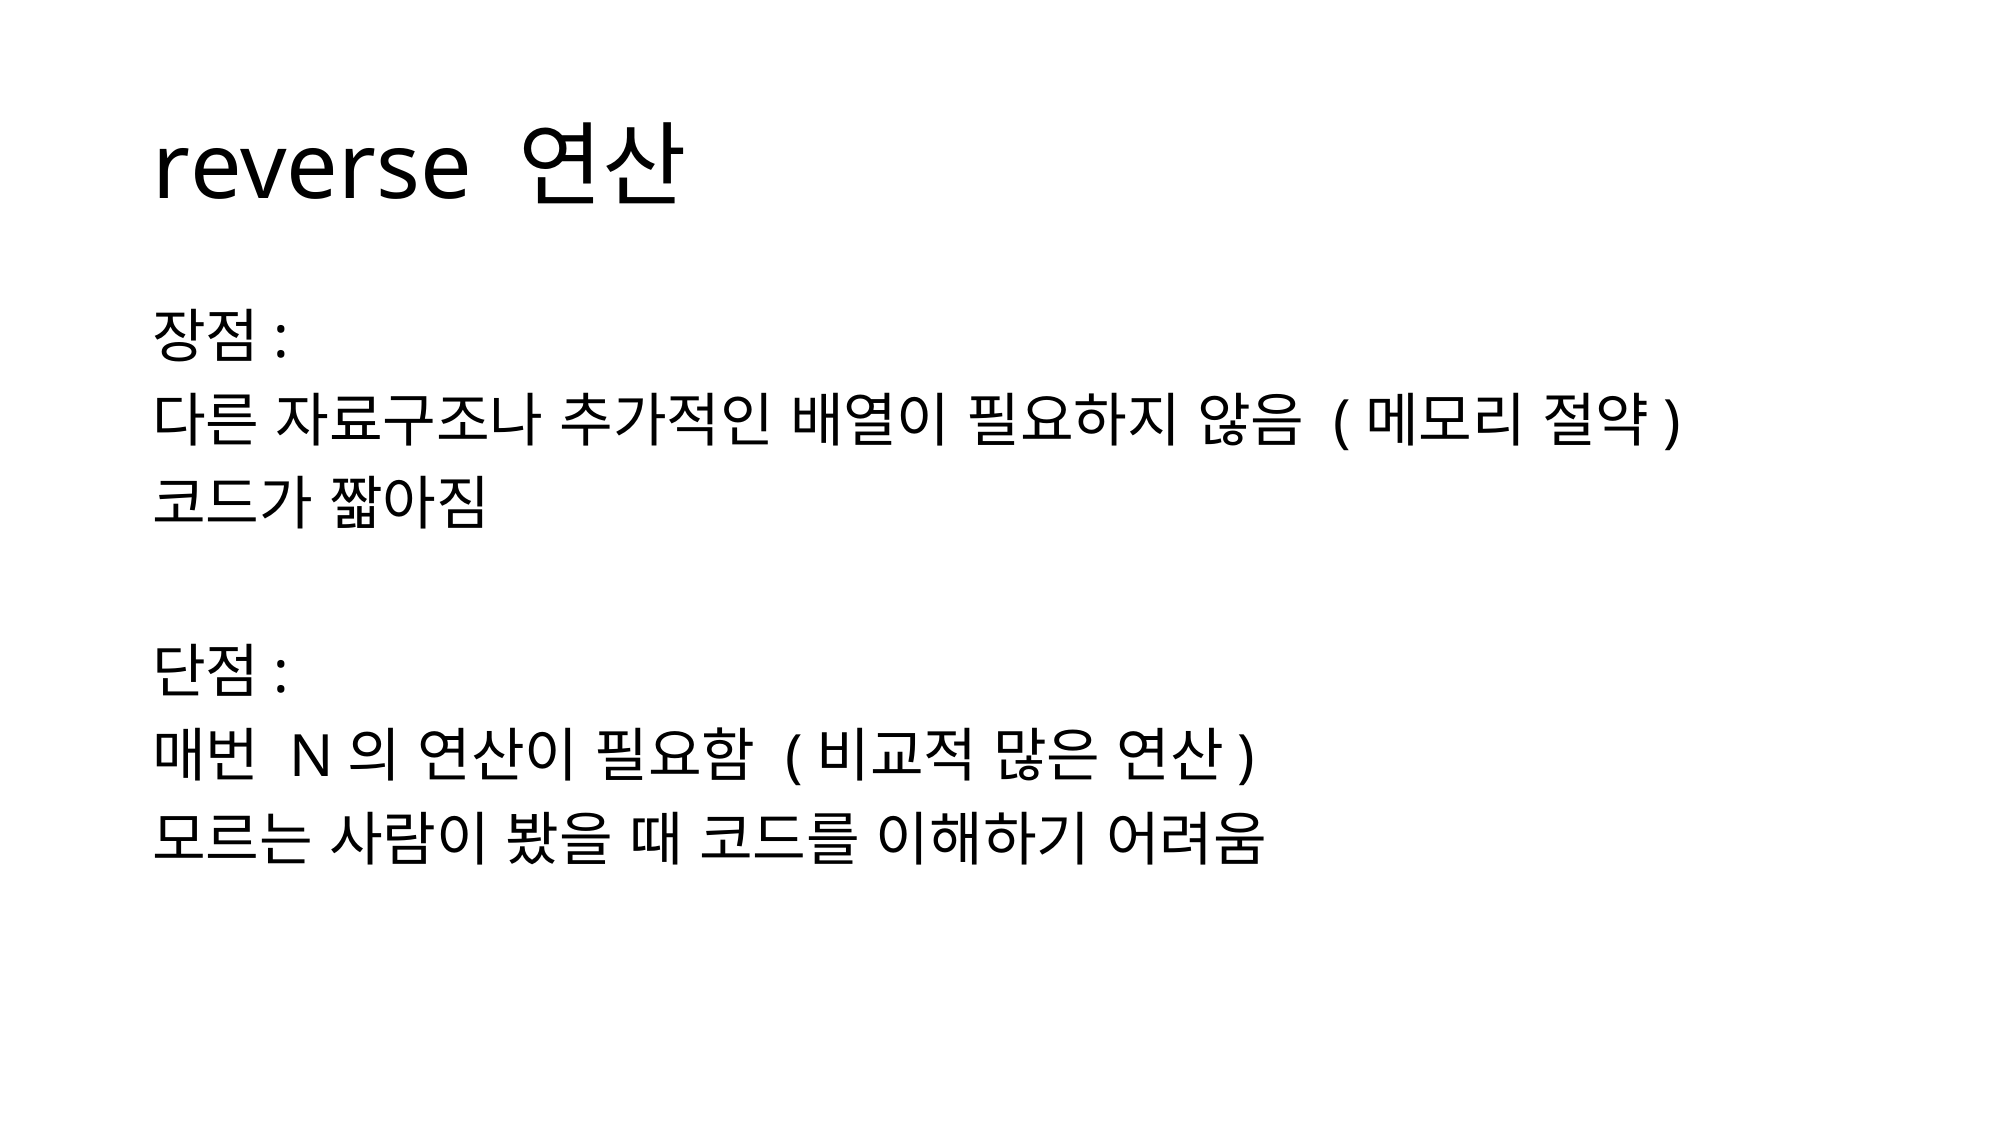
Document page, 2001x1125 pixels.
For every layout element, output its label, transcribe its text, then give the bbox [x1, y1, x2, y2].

title reverse 연산 [137, 59, 1863, 278]
list 장점: 다른 자료구조나 추가적인 배열이 필요하지 않음 (메모리 절약) 코드가 짧아짐 단점: 매번 N의 연산이 필요함 (비교적 많은 연산) 모르는 사람이 봤을 때 코드를 이해하기 어려움 [137, 299, 1863, 1014]
